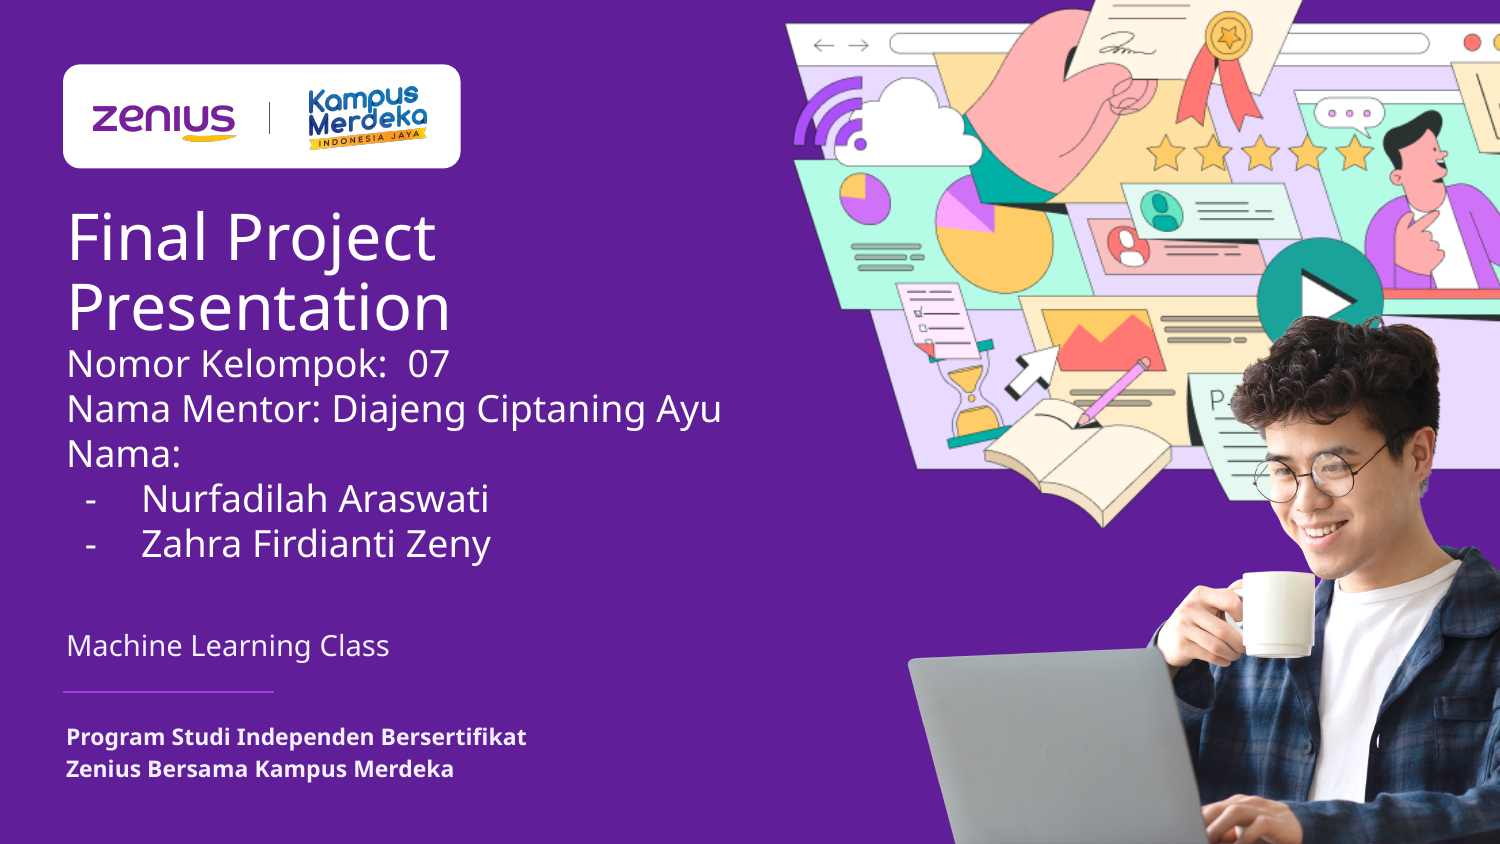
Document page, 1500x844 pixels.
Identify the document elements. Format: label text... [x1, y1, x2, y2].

picture [772, 0, 1500, 844]
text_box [62, 64, 461, 169]
subtitle Machine Learning Class [51, 581, 809, 678]
title Final Project Presentation [51, 198, 741, 351]
subtitle Program Studi Independen Bersertifikat Zenius Bersama Kampus Merdeka [51, 702, 581, 798]
subtitle Nomor Kelompok: 07 Nama Mentor: Diajeng Ciptaning Ayu Nama: Nurfadilah Araswati Zahra Firdianti Zeny [51, 394, 809, 556]
